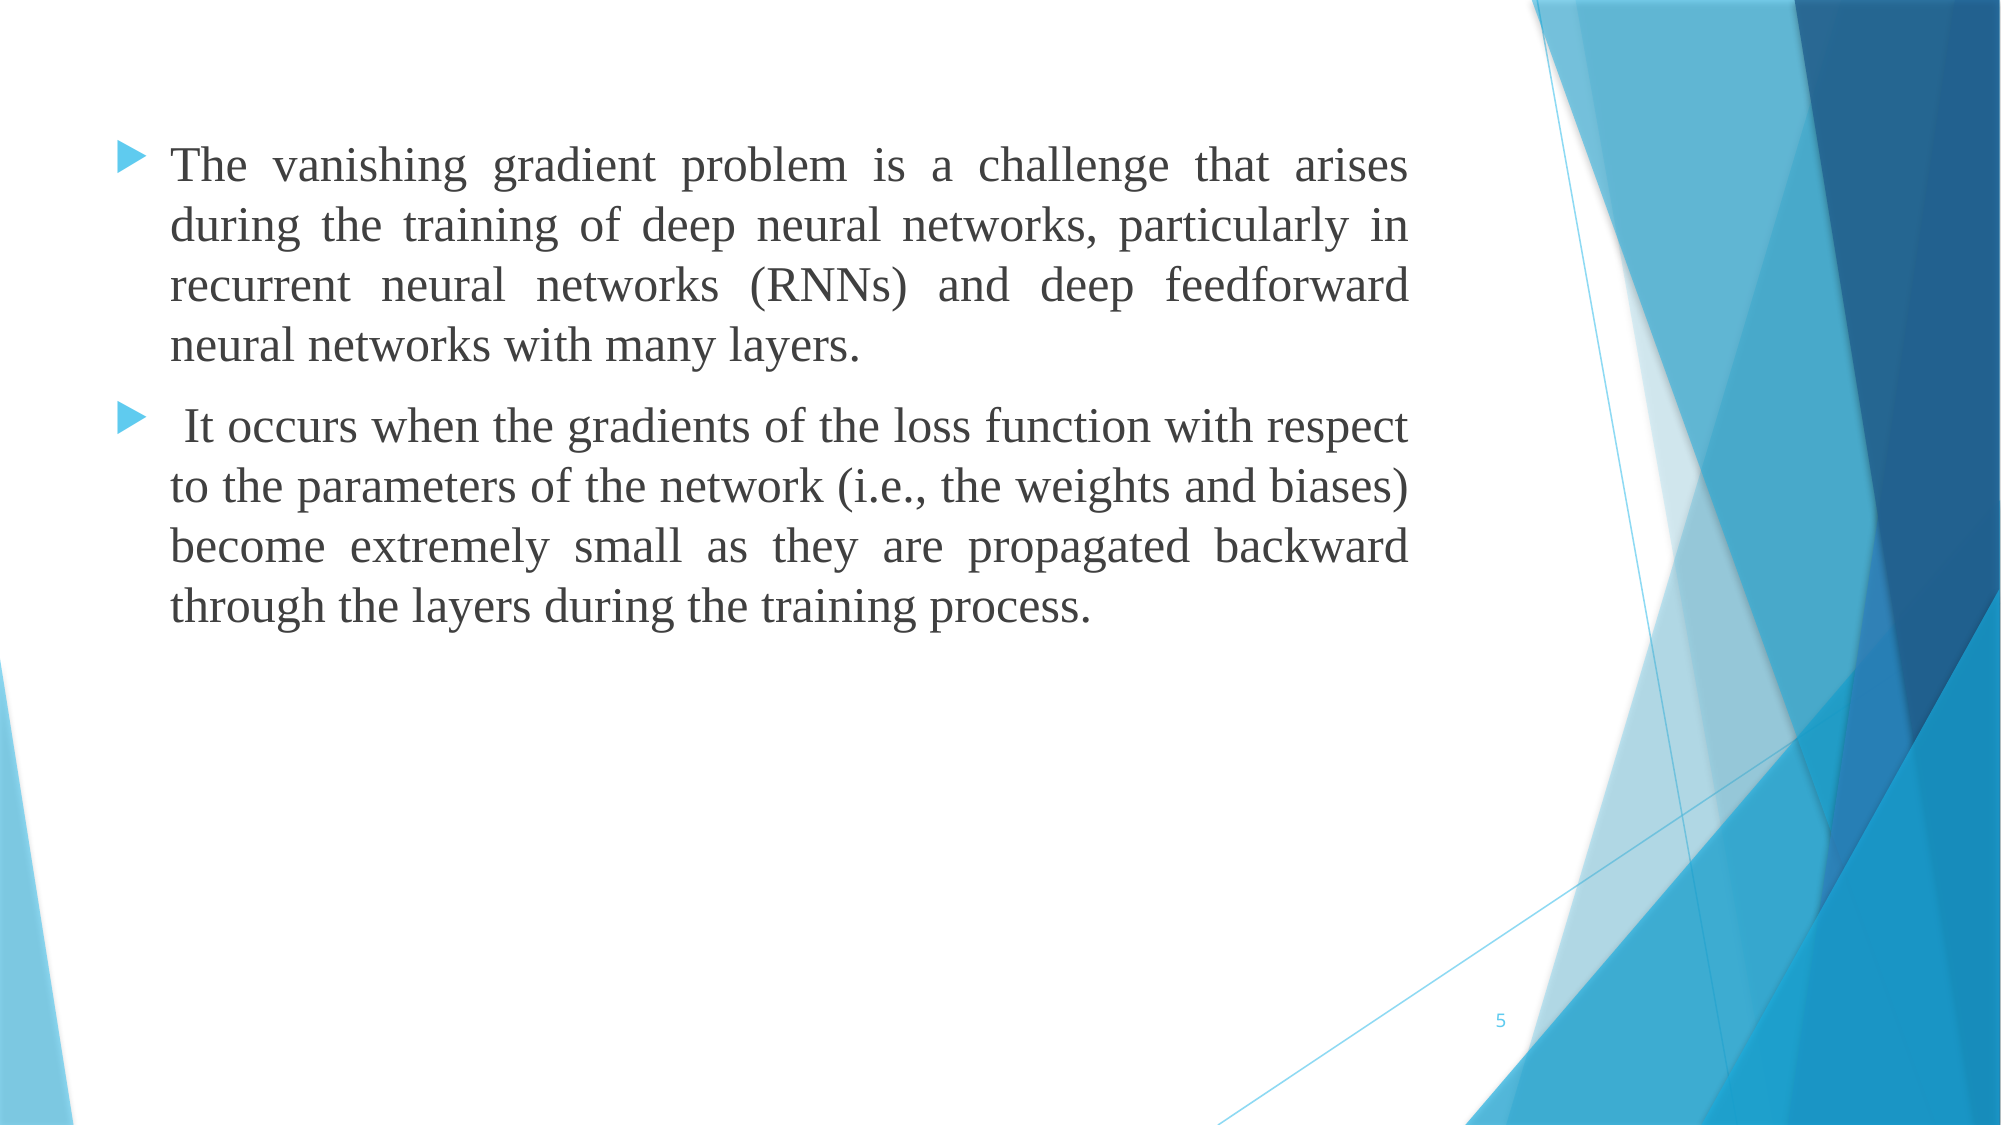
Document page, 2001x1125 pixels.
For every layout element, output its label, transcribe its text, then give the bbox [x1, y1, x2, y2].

slide_number 5 [1409, 991, 1522, 1051]
list The vanishing gradient problem is a challenge that arises during the training of deep neural networks, particularly in recurrent neural networks (RNNs) and deep feedforward neural networks with many layers. It occurs when the gradients of the loss function with respect to the parameters of the network (i.e., the weights and biases) become extremely small as they are propagated backward through the layers during the training process. [98, 124, 1425, 761]
